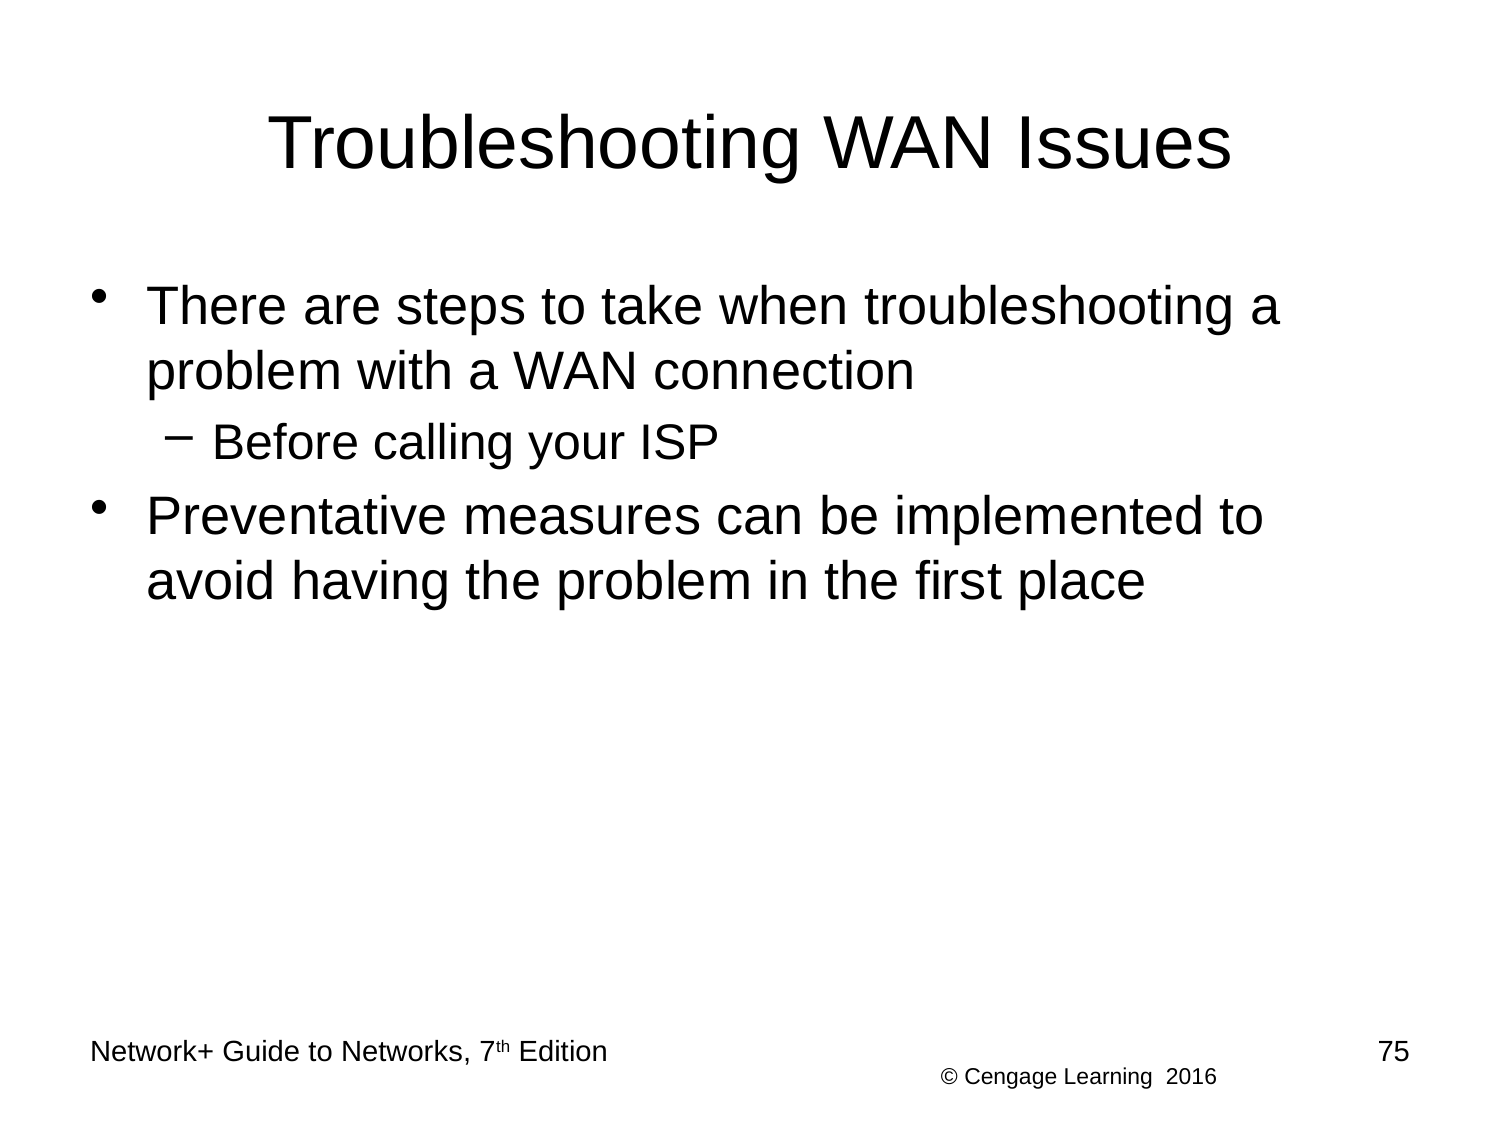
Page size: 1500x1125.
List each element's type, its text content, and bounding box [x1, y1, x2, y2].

title Troubleshooting WAN Issues [75, 45, 1425, 233]
list There are steps to take when troubleshooting a problem with a WAN connection Before calling your ISP Preventative measures can be implemented to avoid having the problem in the first place [75, 262, 1425, 1005]
slide_number 75 [1312, 1024, 1426, 1103]
footer Network+ Guide to Networks, 7th Edition [74, 1024, 713, 1103]
